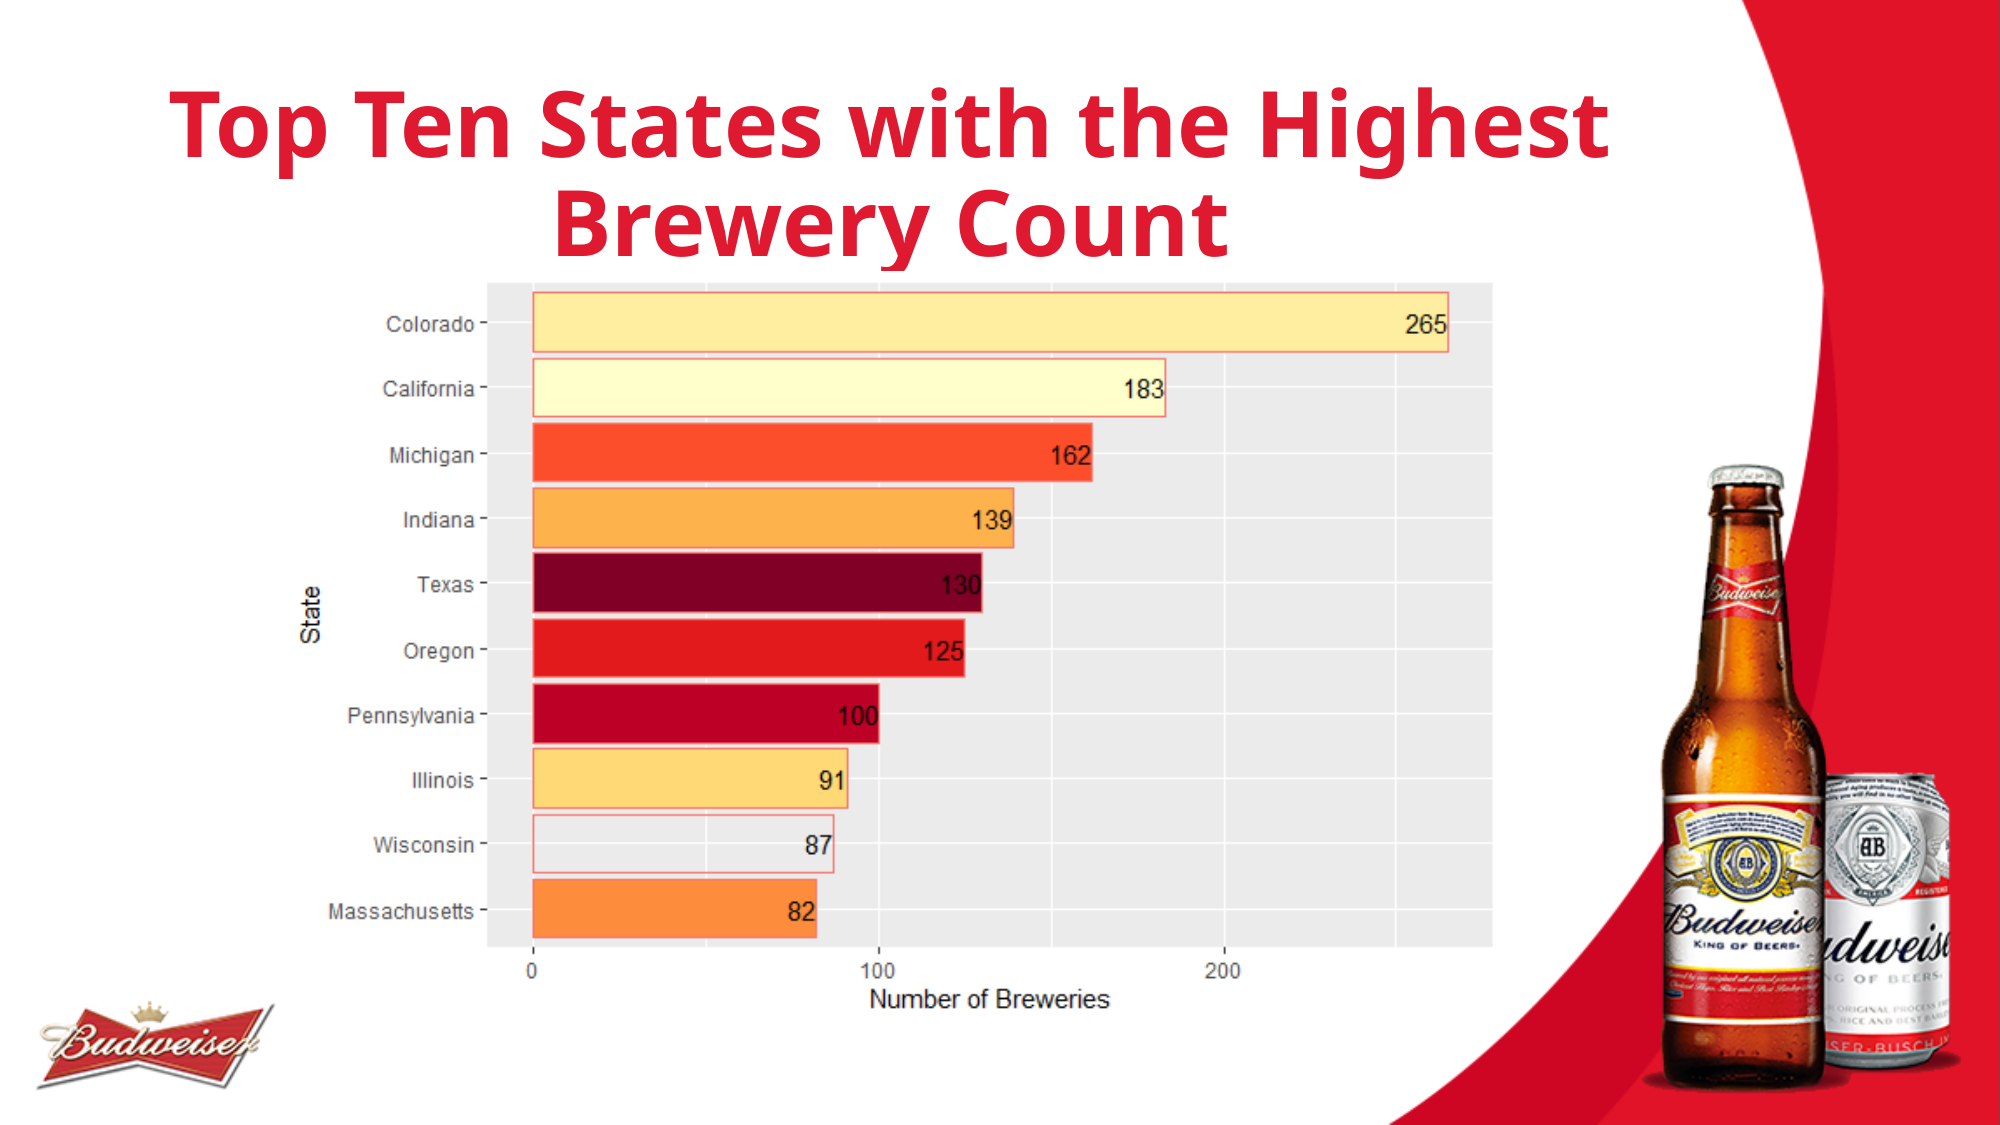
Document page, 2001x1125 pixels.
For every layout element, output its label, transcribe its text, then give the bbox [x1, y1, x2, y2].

picture [0, 0, 2001, 1125]
title Top Ten States with the Highest Brewery Count [66, 68, 1715, 286]
